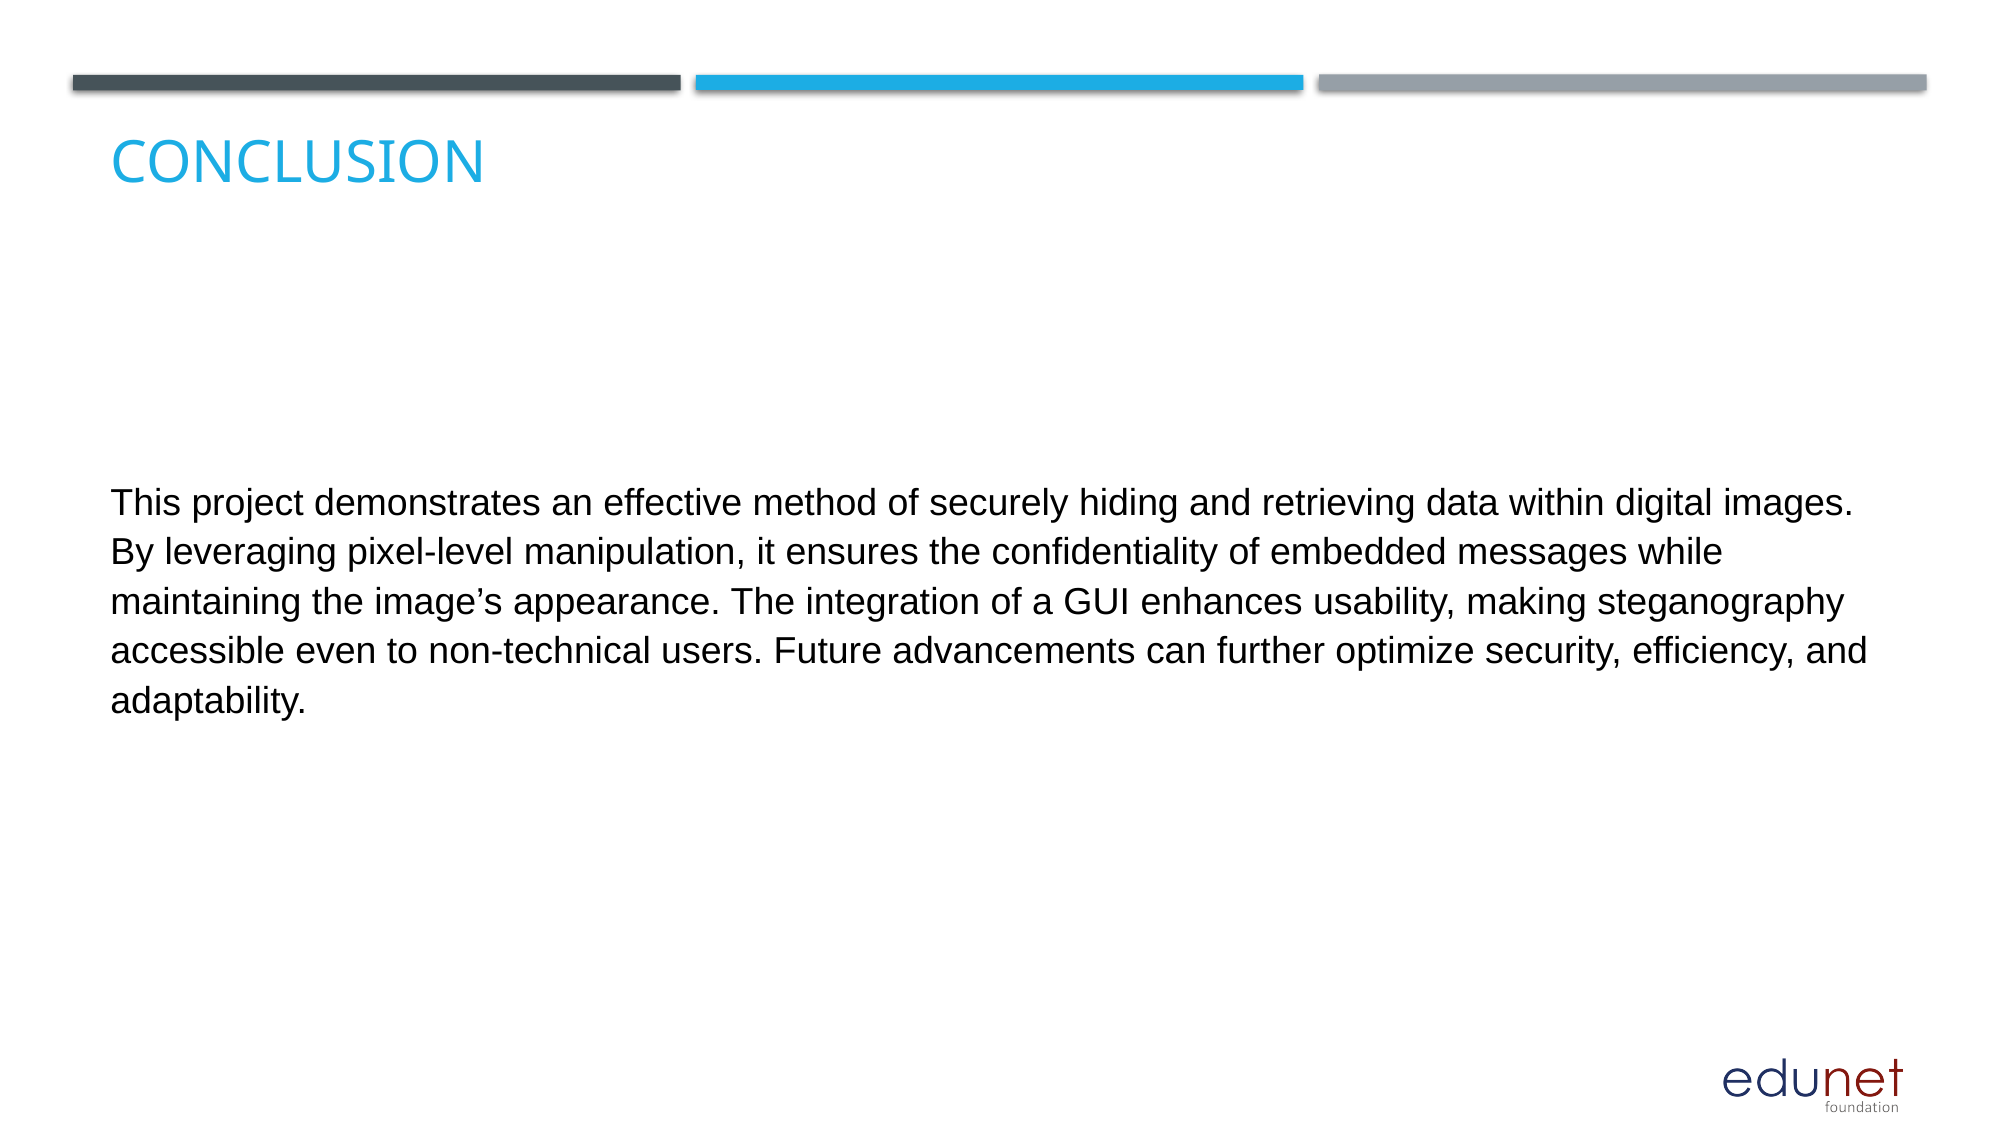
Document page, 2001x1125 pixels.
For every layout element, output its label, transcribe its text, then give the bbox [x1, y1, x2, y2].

list This project demonstrates an effective method of securely hiding and retrieving data within digital images. By leveraging pixel-level manipulation, it ensures the confidentiality of embedded messages while maintaining the image’s appearance. The integration of a GUI enhances usability, making steganography accessible even to non-technical users. Future advancements can further optimize security, efficiency, and adaptability. [95, 213, 1905, 981]
title Conclusion [95, 115, 1905, 203]
picture [1719, 1056, 1905, 1116]
